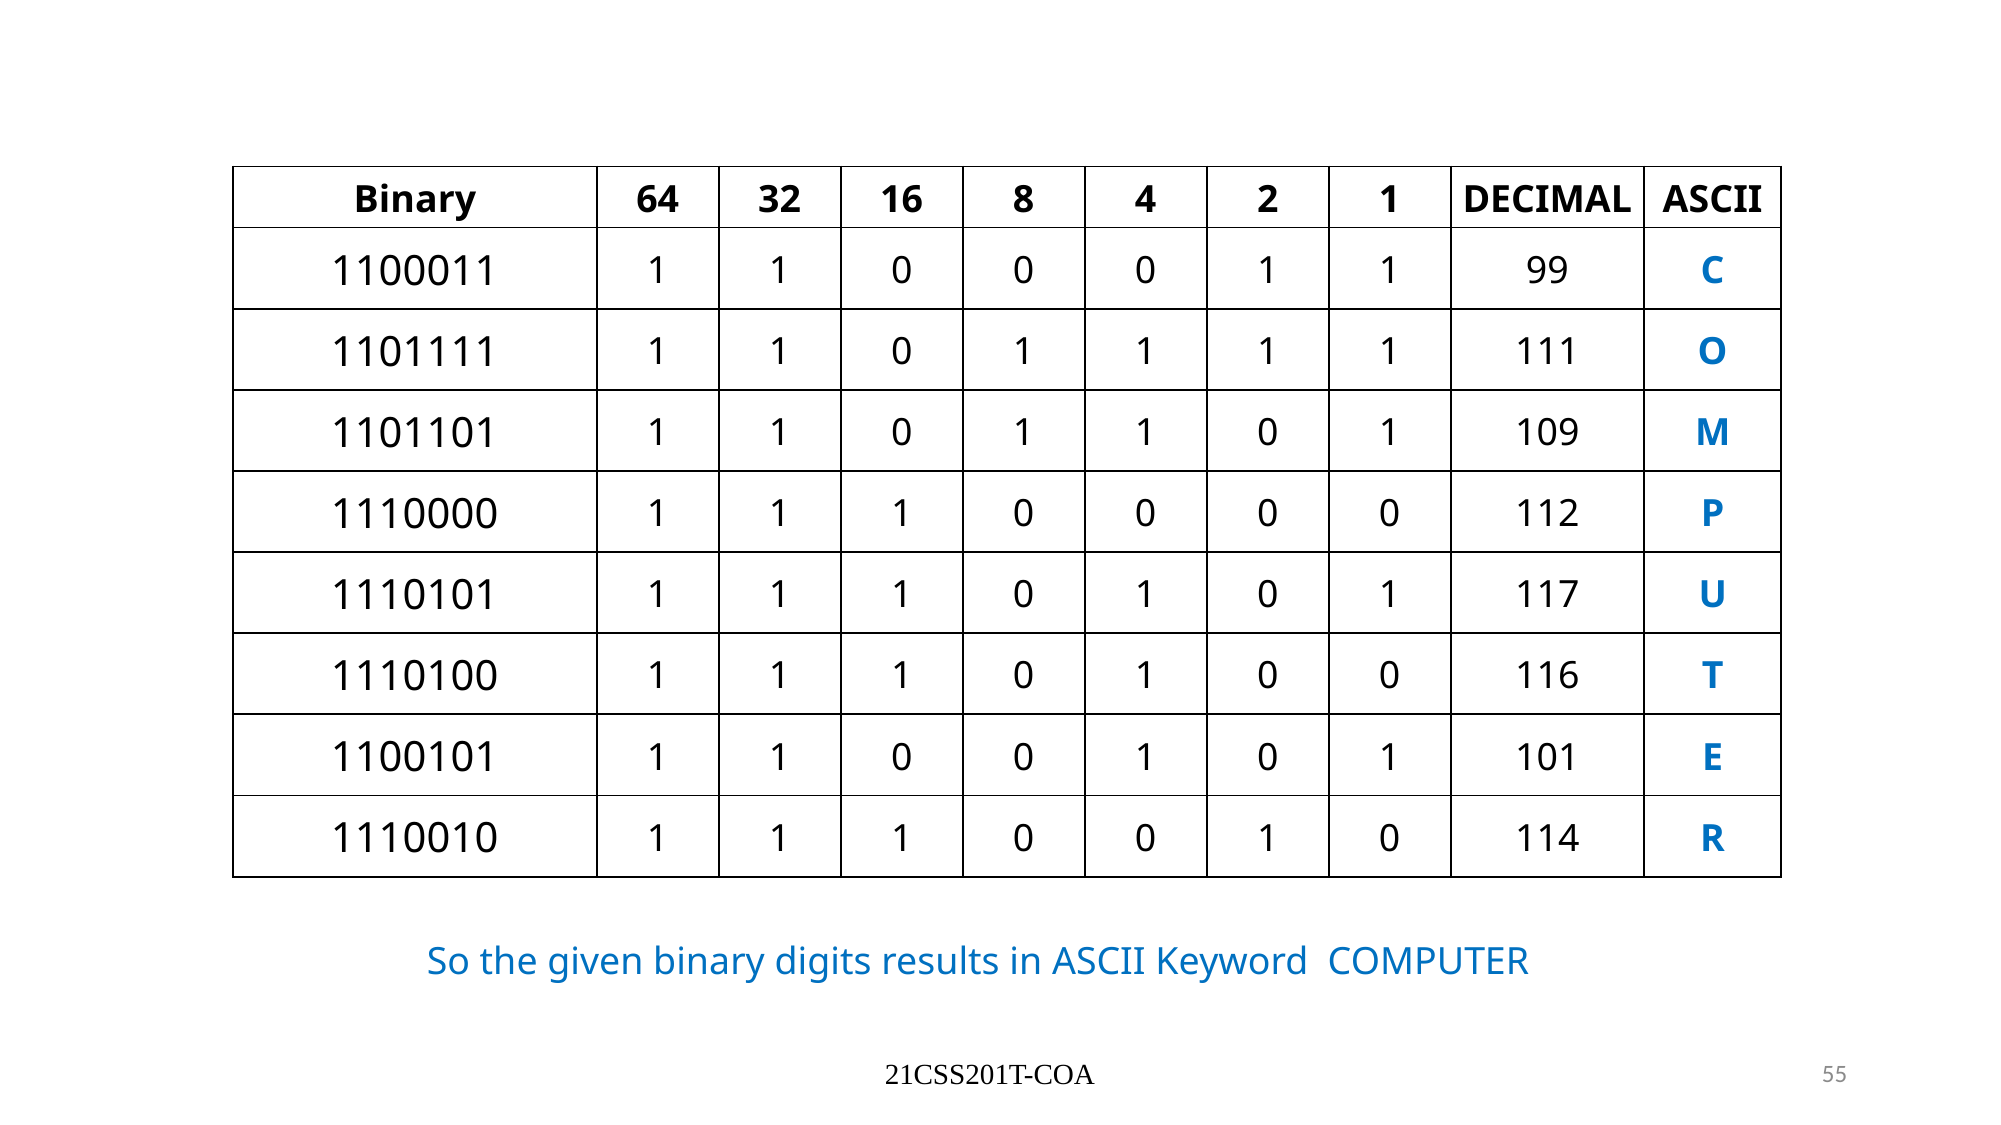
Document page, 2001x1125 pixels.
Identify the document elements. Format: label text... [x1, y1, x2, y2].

table_cell 0 [1208, 472, 1328, 551]
table_cell E [1645, 715, 1780, 795]
table_cell 1 [842, 472, 962, 551]
table_cell 1 [598, 310, 718, 389]
table_cell 114 [1452, 796, 1643, 876]
table_cell T [1645, 634, 1780, 713]
table_cell 0 [964, 796, 1084, 876]
slide_number 55 [1412, 1042, 1863, 1103]
table_cell 1 [1330, 391, 1450, 470]
table_cell 109 [1452, 391, 1643, 470]
table_cell 1 [720, 472, 840, 551]
table_cell 1 [720, 310, 840, 389]
table_cell 1110010 [234, 796, 596, 876]
table_cell 1 [598, 634, 718, 713]
table_cell 1100101 [234, 715, 596, 795]
table_cell 1101101 [234, 391, 596, 470]
table_header 4 [1086, 167, 1206, 227]
table_header 16 [842, 167, 962, 227]
table_cell 1 [1086, 634, 1206, 713]
table_cell 1 [1330, 715, 1450, 795]
table_cell M [1645, 391, 1780, 470]
table_header ASCII [1645, 167, 1780, 227]
table_cell 1 [842, 553, 962, 632]
table_cell 0 [842, 310, 962, 389]
table_cell 0 [1208, 553, 1328, 632]
table_cell 0 [1208, 715, 1328, 795]
table_cell 1 [720, 553, 840, 632]
table_cell 0 [1330, 472, 1450, 551]
table_cell 1 [598, 391, 718, 470]
table_cell 1 [842, 634, 962, 713]
table_cell 0 [964, 472, 1084, 551]
table_cell 0 [1086, 228, 1206, 308]
table_cell R [1645, 796, 1780, 876]
table_cell 1 [1086, 391, 1206, 470]
table_cell 1110000 [234, 472, 596, 551]
table_cell 1 [598, 228, 718, 308]
table_cell 1 [964, 391, 1084, 470]
table_cell 1110101 [234, 553, 596, 632]
table_header 8 [964, 167, 1084, 227]
table_cell 0 [1208, 391, 1328, 470]
table_cell 1 [720, 715, 840, 795]
table_cell 0 [1086, 796, 1206, 876]
table_cell 0 [1330, 796, 1450, 876]
footer 21CSS201T-COA [662, 1042, 1338, 1103]
table_header Binary [234, 167, 596, 227]
table_cell 1 [598, 796, 718, 876]
table_cell U [1645, 553, 1780, 632]
table_cell 1 [1086, 553, 1206, 632]
table_cell 0 [1208, 634, 1328, 713]
table_cell 111 [1452, 310, 1643, 389]
table_cell 0 [964, 715, 1084, 795]
table_cell 99 [1452, 228, 1643, 308]
table_cell 1 [1208, 796, 1328, 876]
table_cell 0 [964, 228, 1084, 308]
table_cell 0 [1086, 472, 1206, 551]
table_cell 1 [1330, 228, 1450, 308]
table_cell 1 [1208, 228, 1328, 308]
table_cell 1 [1086, 310, 1206, 389]
table_cell 1 [598, 472, 718, 551]
table_cell 1 [1330, 553, 1450, 632]
table_cell P [1645, 472, 1780, 551]
table_cell 0 [1330, 634, 1450, 713]
table_header 2 [1208, 167, 1328, 227]
table_header 64 [598, 167, 718, 227]
table_cell 1101111 [234, 310, 596, 389]
table_cell 1 [720, 391, 840, 470]
table_cell 1110100 [234, 634, 596, 713]
table_cell 1 [1086, 715, 1206, 795]
table_cell 117 [1452, 553, 1643, 632]
table_header 1 [1330, 167, 1450, 227]
table_cell 1 [720, 634, 840, 713]
table_cell 0 [964, 553, 1084, 632]
table_cell 0 [842, 391, 962, 470]
table_cell 1100011 [234, 228, 596, 308]
table_cell 116 [1452, 634, 1643, 713]
table_header 32 [720, 167, 840, 227]
table_cell 1 [964, 310, 1084, 389]
table_cell 1 [720, 228, 840, 308]
table_cell 1 [598, 715, 718, 795]
table_cell 0 [964, 634, 1084, 713]
table_cell 101 [1452, 715, 1643, 795]
table_cell 1 [1330, 310, 1450, 389]
table_cell 1 [1208, 310, 1328, 389]
table_cell 1 [720, 796, 840, 876]
table_cell O [1645, 310, 1780, 389]
text_box So the given binary digits results in ASCII Keyword COMPUTER [394, 929, 1563, 990]
table_cell 1 [598, 553, 718, 632]
table_cell 1 [842, 796, 962, 876]
table_cell 0 [842, 228, 962, 308]
table_header DECIMAL [1452, 167, 1643, 227]
table_cell 0 [842, 715, 962, 795]
table_cell 112 [1452, 472, 1643, 551]
table_cell C [1645, 228, 1780, 308]
